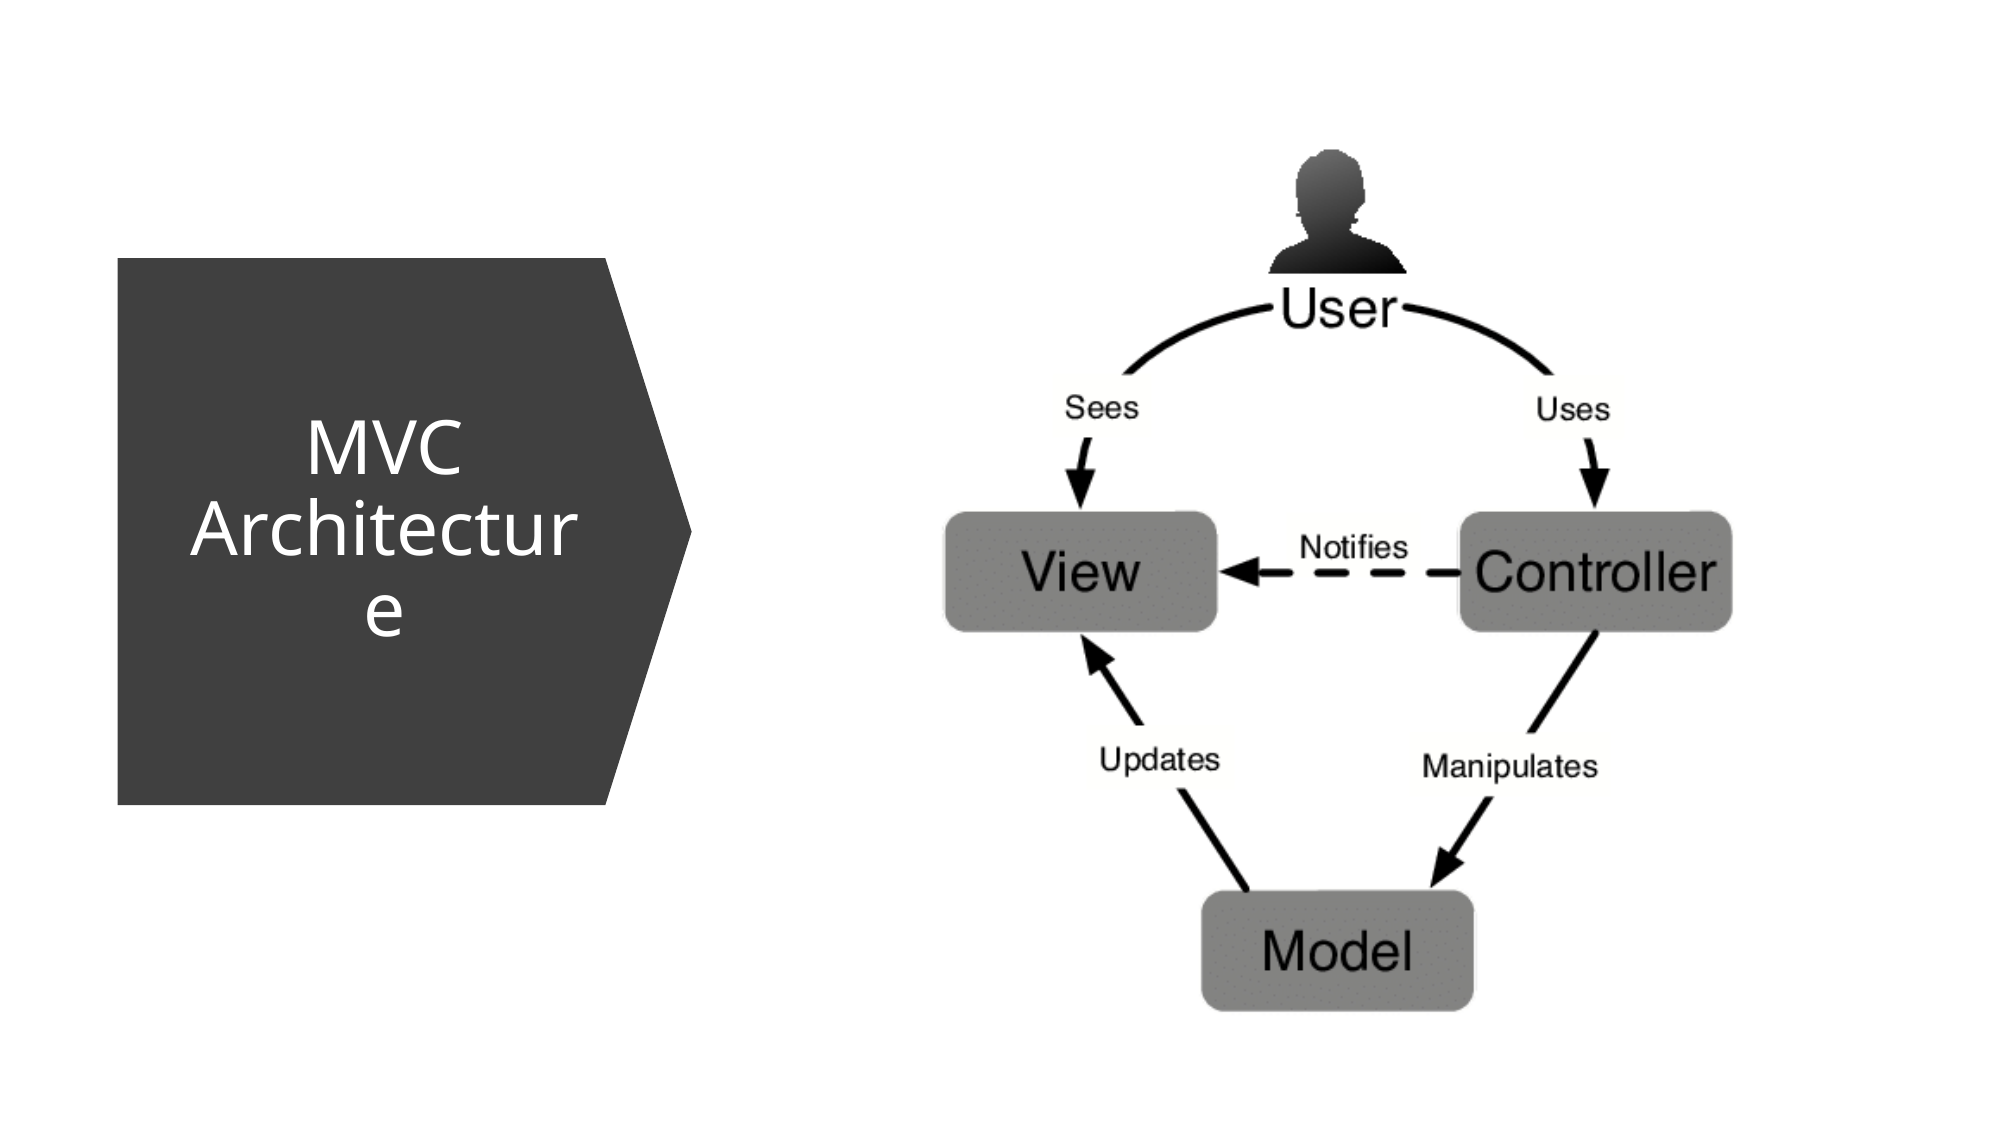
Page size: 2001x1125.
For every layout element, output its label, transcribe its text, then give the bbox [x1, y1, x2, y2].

title MVC Architecture [168, 322, 601, 741]
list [939, 105, 1740, 1020]
text_box [116, 257, 693, 807]
